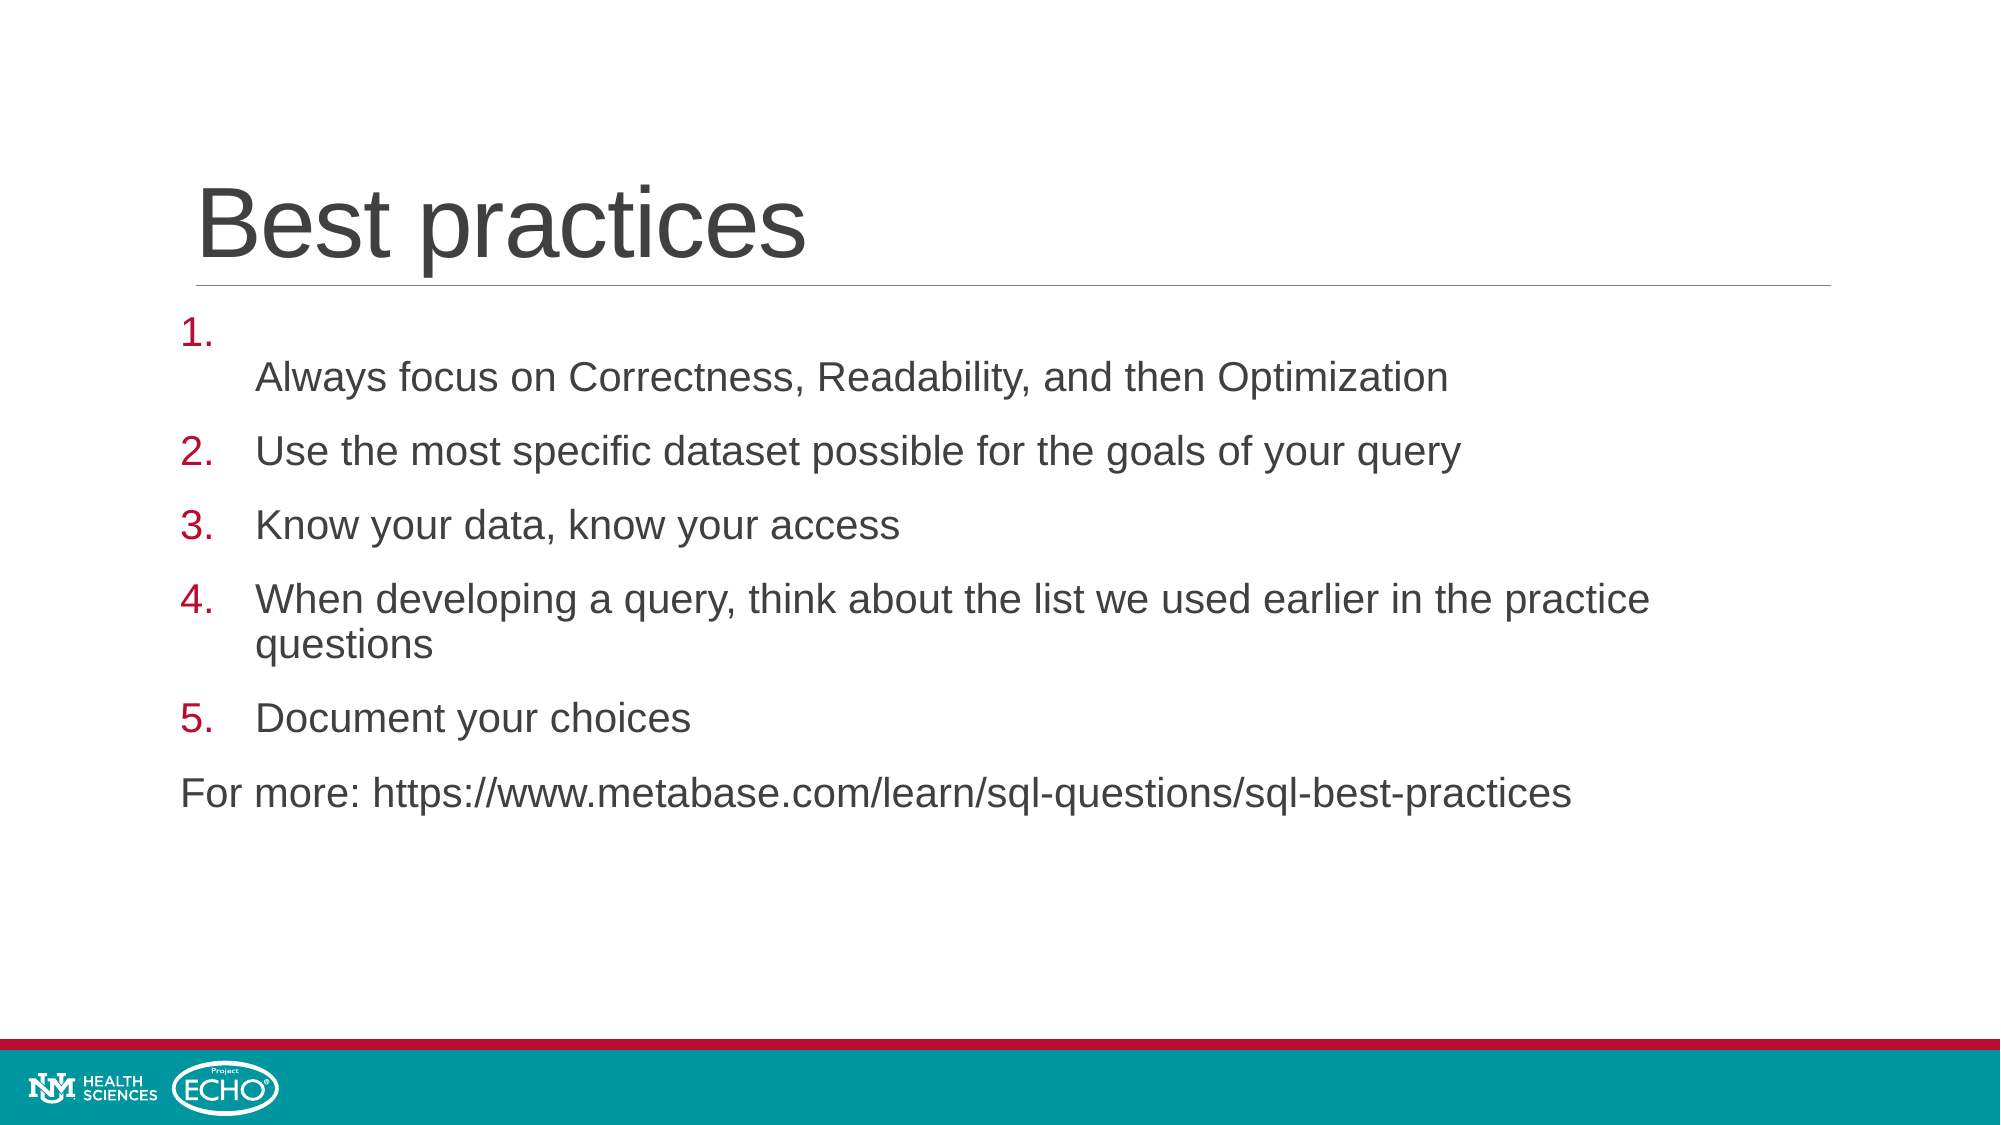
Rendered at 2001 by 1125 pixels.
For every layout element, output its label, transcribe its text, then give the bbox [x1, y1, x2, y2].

list Always focus on Correctness, Readability, and then Optimization Use the most specific dataset possible for the goals of your query Know your data, know your access When developing a query, think about the list we used earlier in the practice questions Document your choices For more: https://www.metabase.com/learn/sql-questions/sql-best-practices [180, 302, 1830, 963]
title Best practices [180, 47, 1830, 285]
